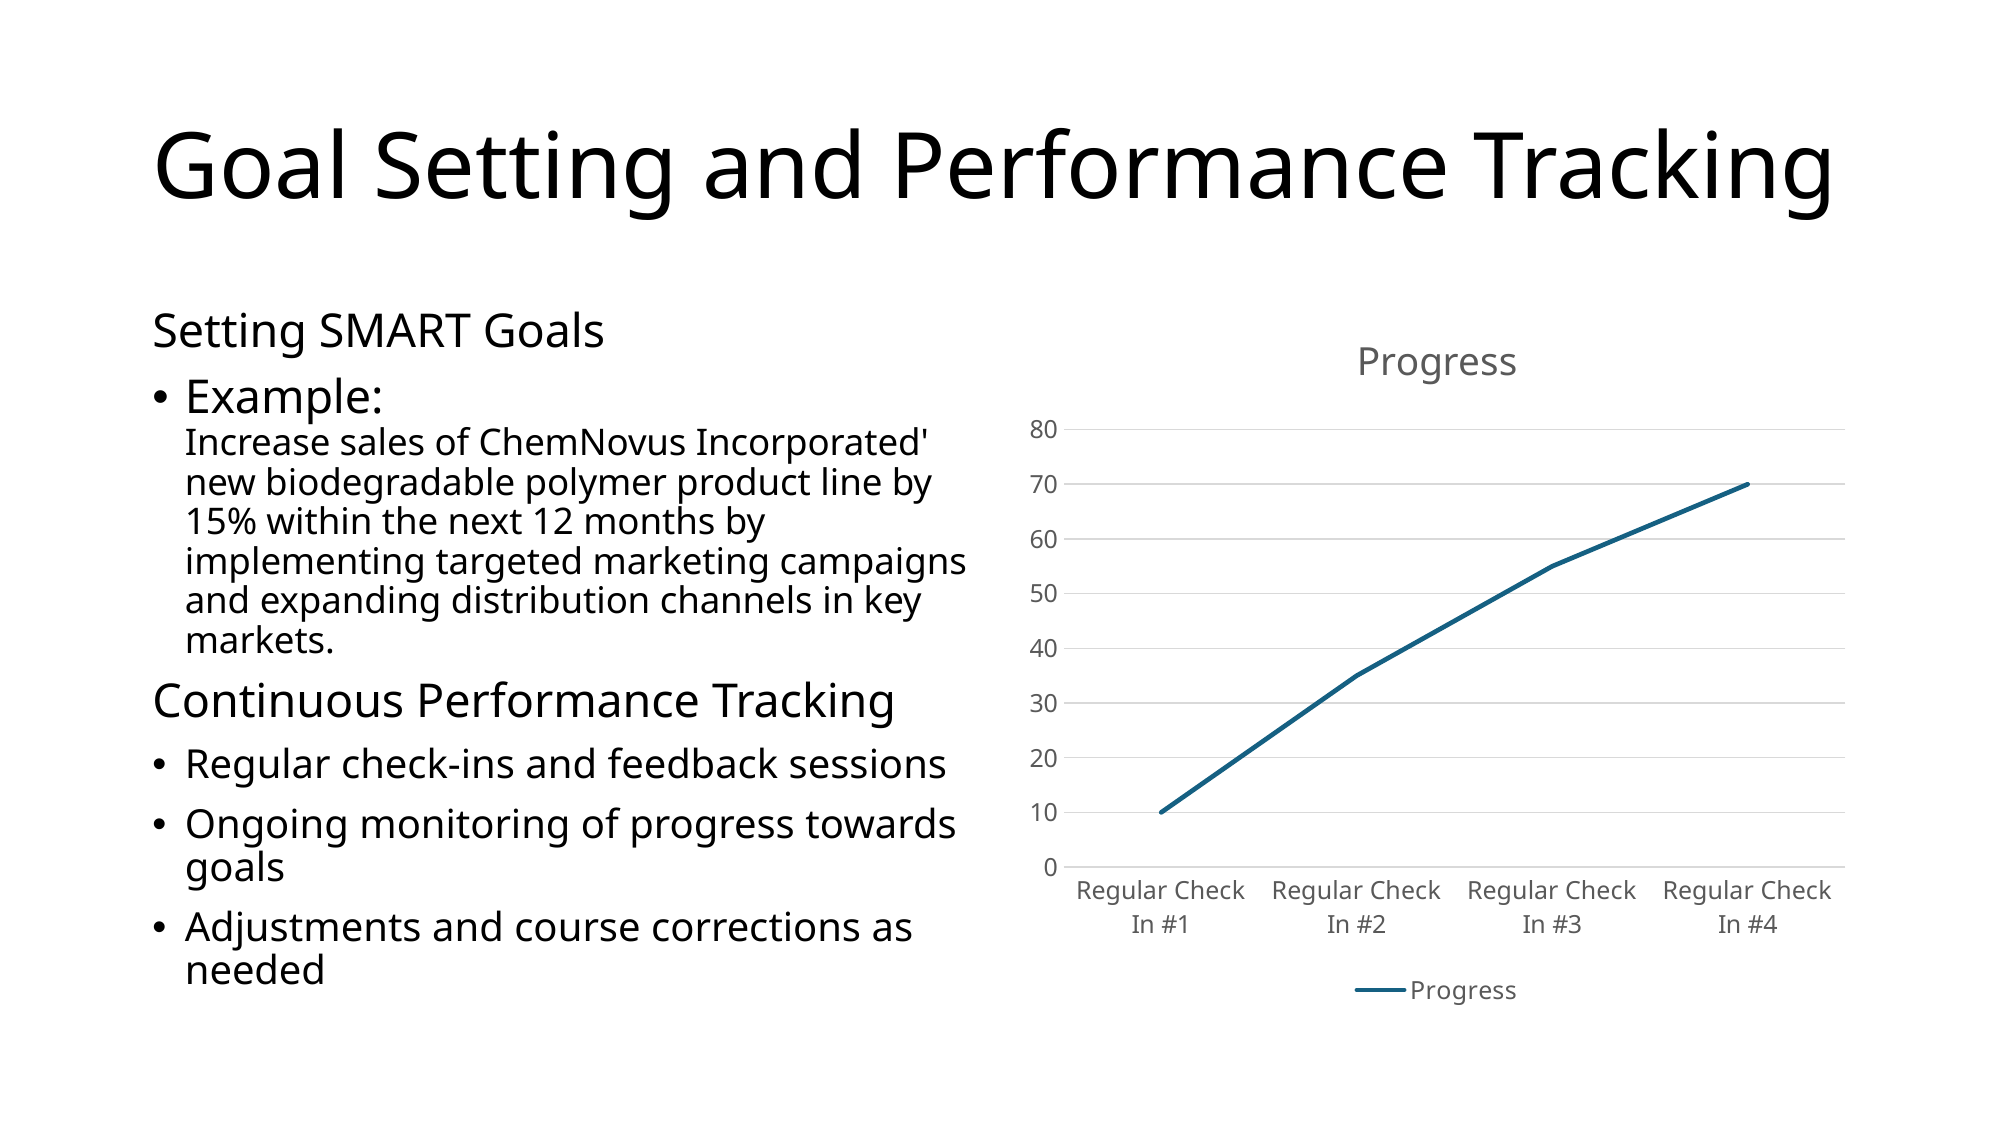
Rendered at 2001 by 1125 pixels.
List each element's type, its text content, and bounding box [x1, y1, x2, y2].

list Setting SMART Goals Example: Increase sales of ChemNovus Incorporated' new biodegradable polymer product line by 15% within the next 12 months by implementing targeted marketing campaigns and expanding distribution channels in key markets. Continuous Performance Tracking Regular check-ins and feedback sessions Ongoing monitoring of progress towards goals Adjustments and course corrections as needed [137, 299, 988, 1014]
title Goal Setting and Performance Tracking [137, 59, 1863, 278]
chart [1011, 298, 1863, 1014]
